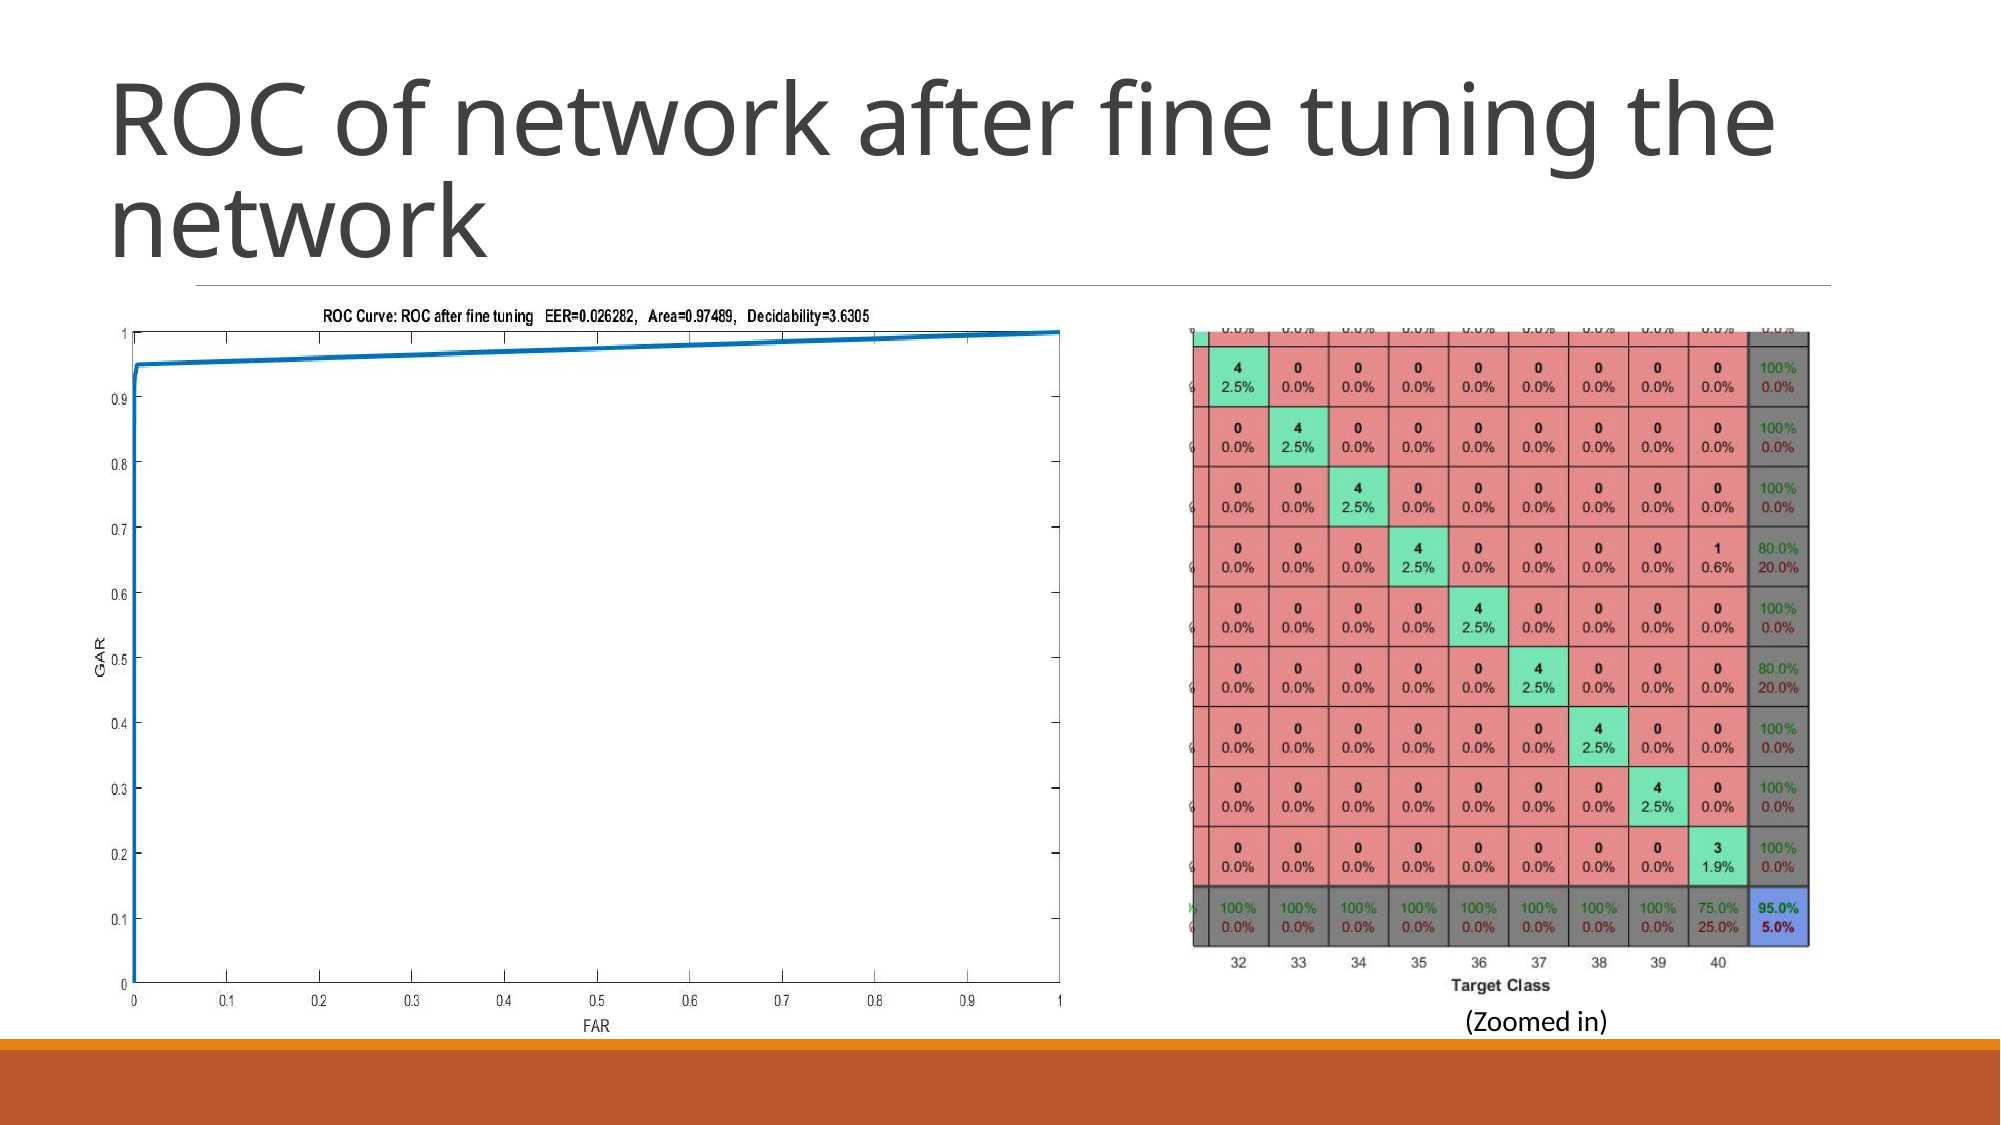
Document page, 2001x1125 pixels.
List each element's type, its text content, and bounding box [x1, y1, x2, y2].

picture [92, 306, 1071, 1037]
picture [1188, 328, 1819, 995]
title ROC of network after fine tuning the network [92, 47, 1909, 285]
text_box (Zoomed in) [1429, 1004, 1644, 1045]
